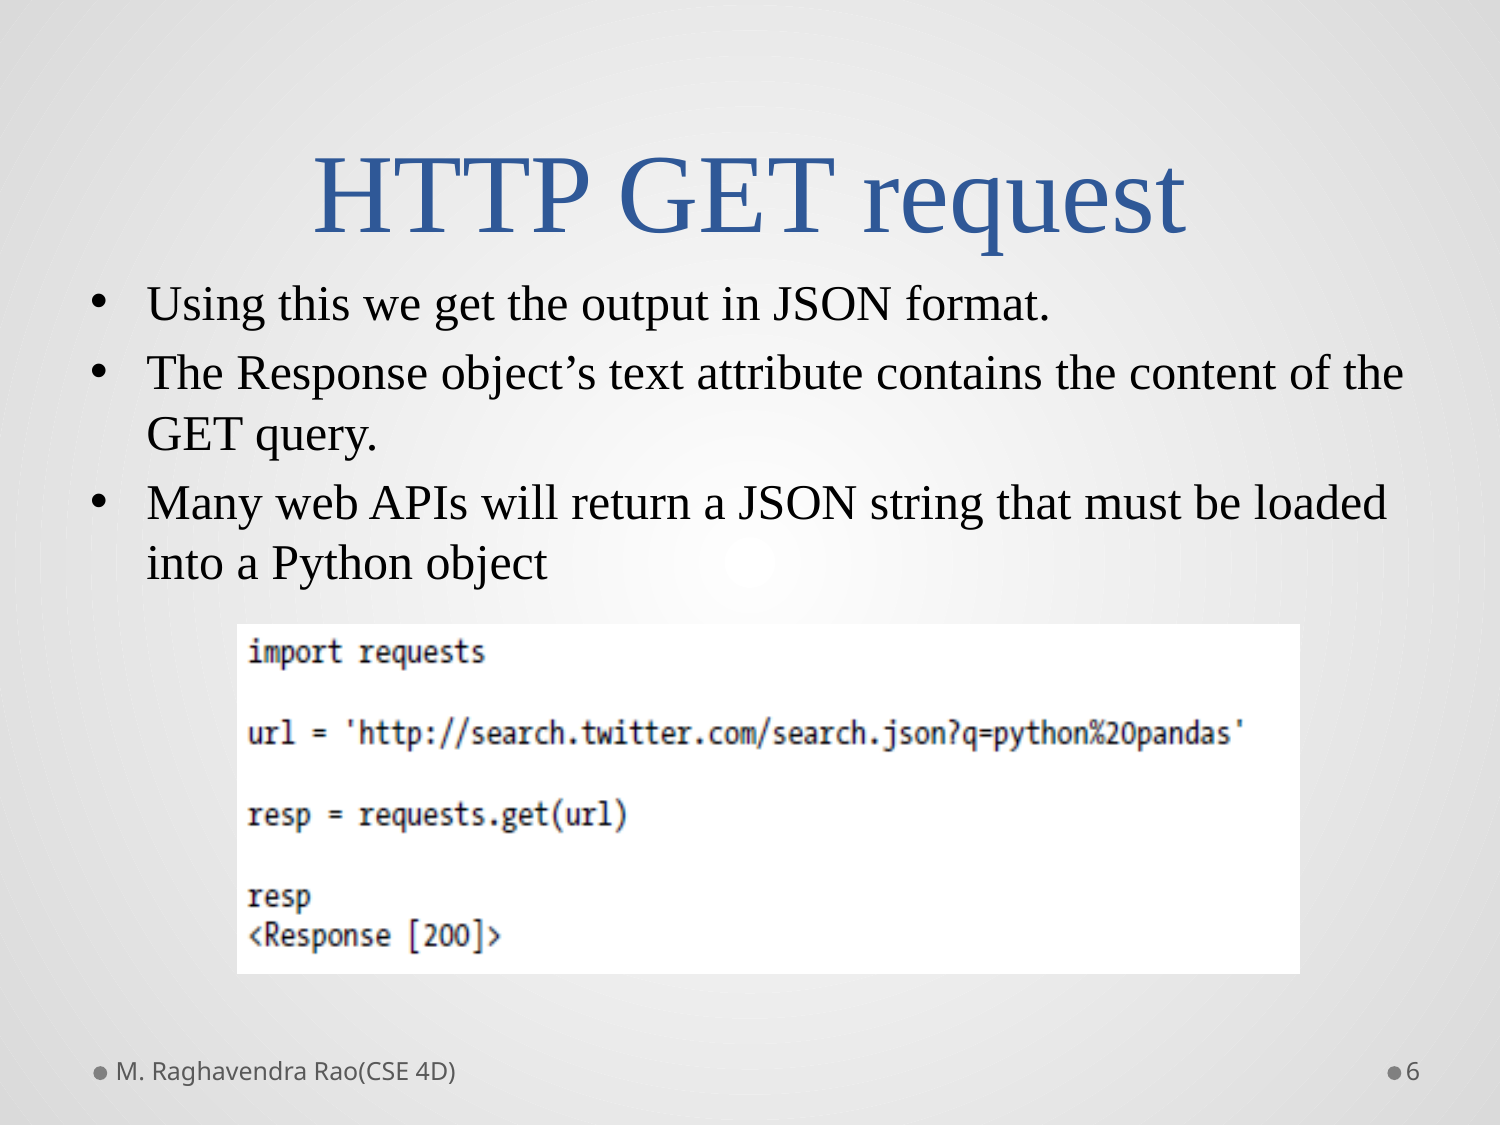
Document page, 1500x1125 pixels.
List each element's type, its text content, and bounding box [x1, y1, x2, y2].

footer M. Raghavendra Rao(CSE 4D) [108, 1042, 576, 1103]
title HTTP GET request [75, 0, 1425, 262]
picture [236, 624, 1300, 974]
slide_number 6 [1401, 1042, 1494, 1103]
list Using this we get the output in JSON format. The Response object’s text attribute contains the content of the GET query. Many web APIs will return a JSON string that must be loaded into a Python object [75, 262, 1425, 1005]
